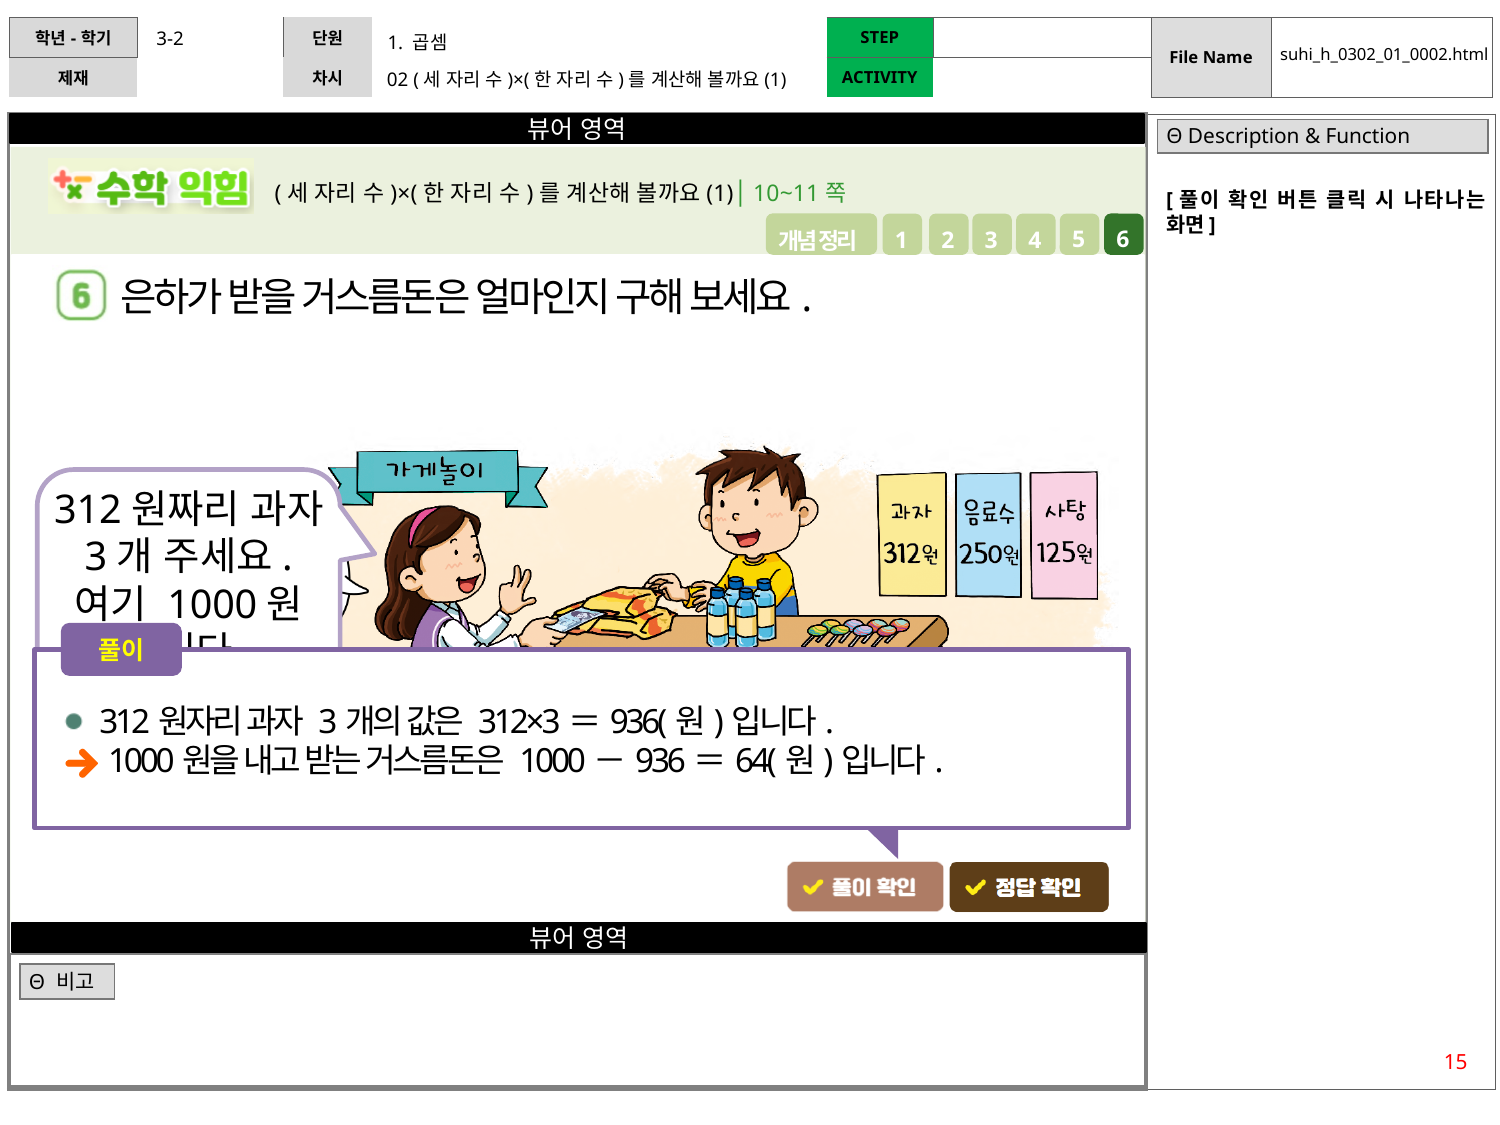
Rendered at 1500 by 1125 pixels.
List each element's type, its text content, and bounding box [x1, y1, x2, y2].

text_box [60, 692, 1013, 789]
picture [51, 265, 110, 324]
text_box [풀이 확인 버튼 클릭 시 나타나는 화면] [1151, 179, 1500, 344]
picture [948, 860, 1111, 913]
picture [64, 744, 101, 780]
picture [51, 427, 1119, 622]
text_box 3-2 [141, 18, 284, 55]
picture [48, 158, 254, 214]
text_box 은하가 받을 거스름돈은 얼마인지 구해 보세요. [107, 264, 1143, 327]
picture [784, 860, 944, 913]
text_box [763, 202, 1149, 263]
text_box 312원짜리 과자 3개 주세요. 여기 1000원 입니다. [35, 479, 46, 621]
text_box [34, 622, 1129, 860]
table_header Θ Description & Function [1158, 120, 1487, 152]
